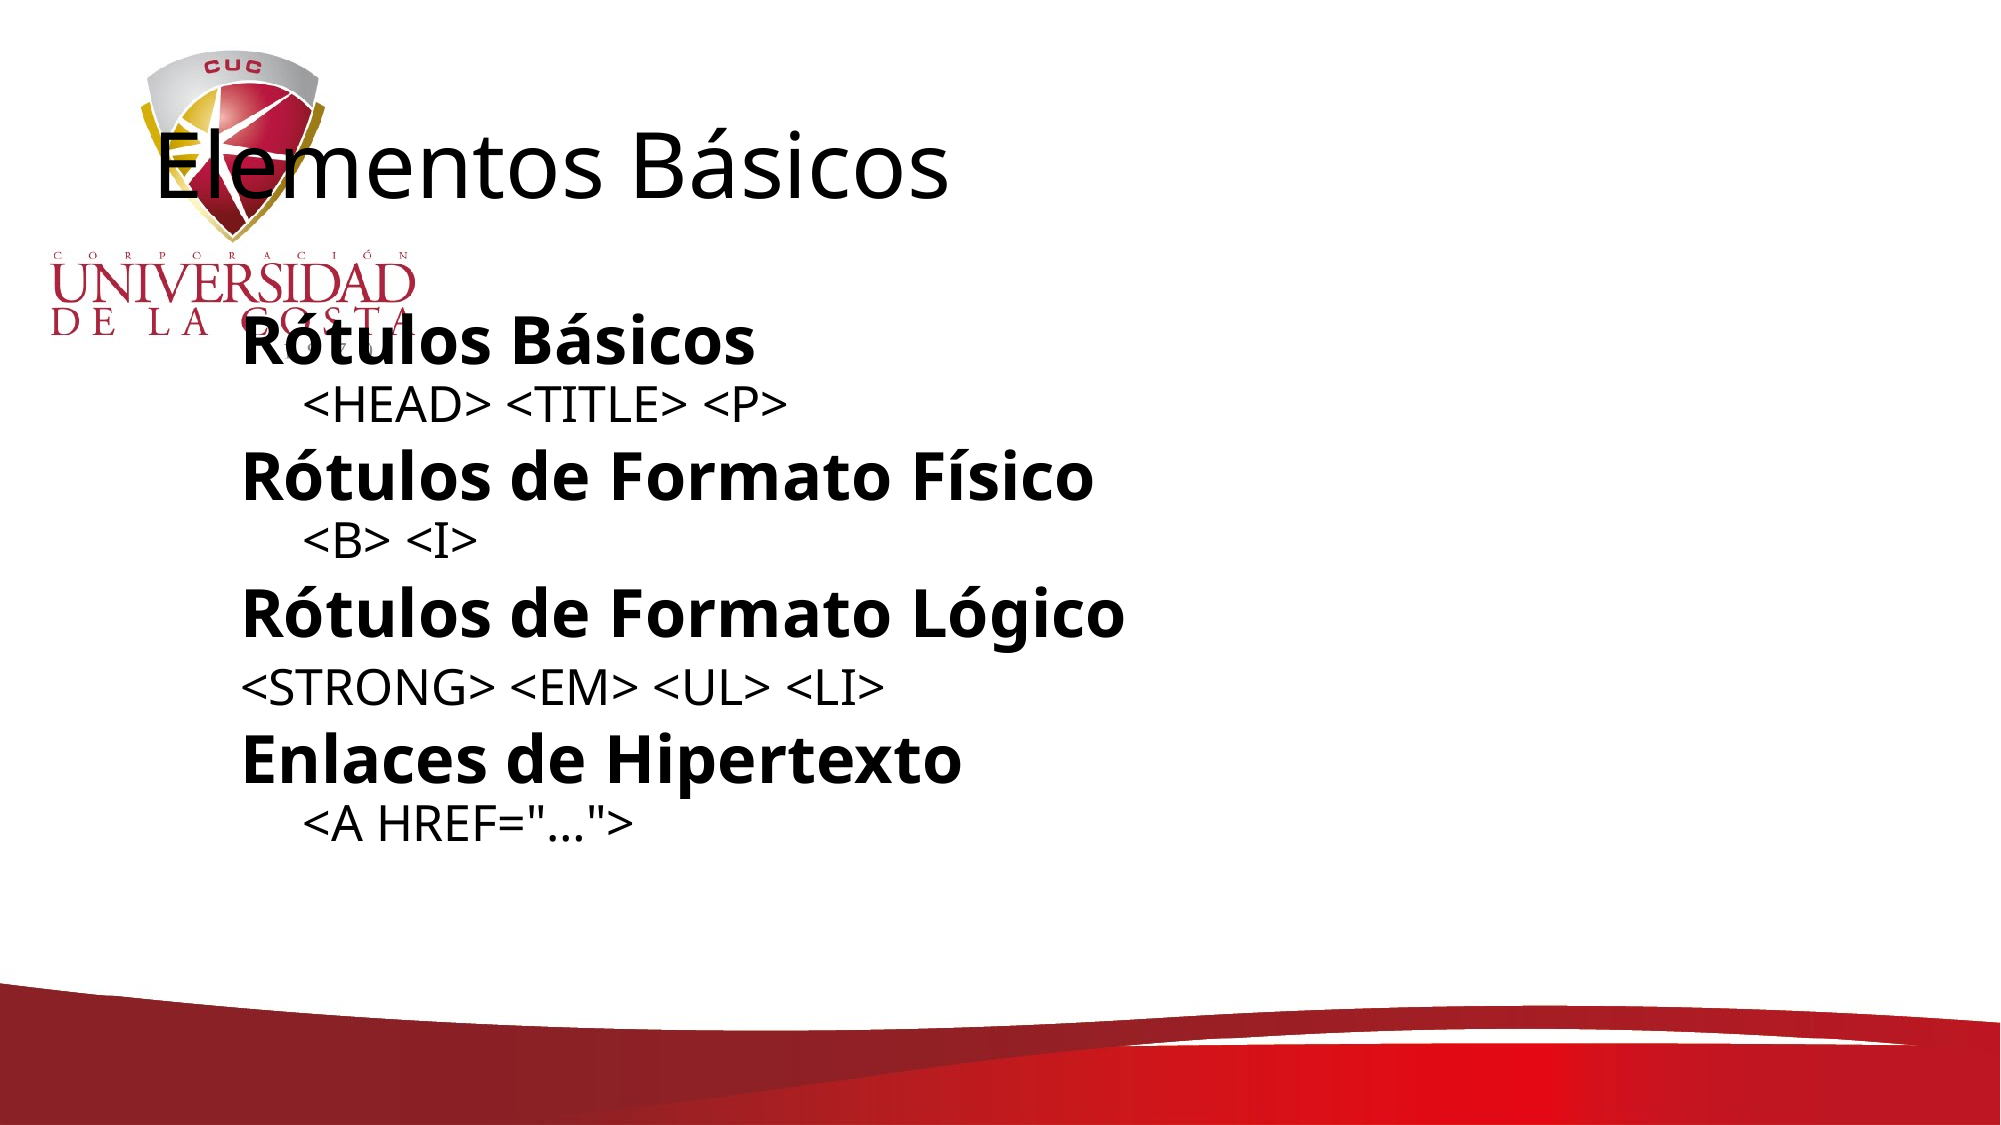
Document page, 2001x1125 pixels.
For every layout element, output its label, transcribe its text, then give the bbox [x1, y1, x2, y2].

picture [0, 0, 2001, 1125]
list Rótulos Básicos <HEAD> <TITLE> <P> Rótulos de Formato Físico <B> <I> Rótulos de Formato Lógico <STRONG> <EM> <UL> <LI> Enlaces de Hipertexto <A HREF="…"> [137, 299, 1863, 1014]
title Elementos Básicos [137, 59, 1863, 278]
